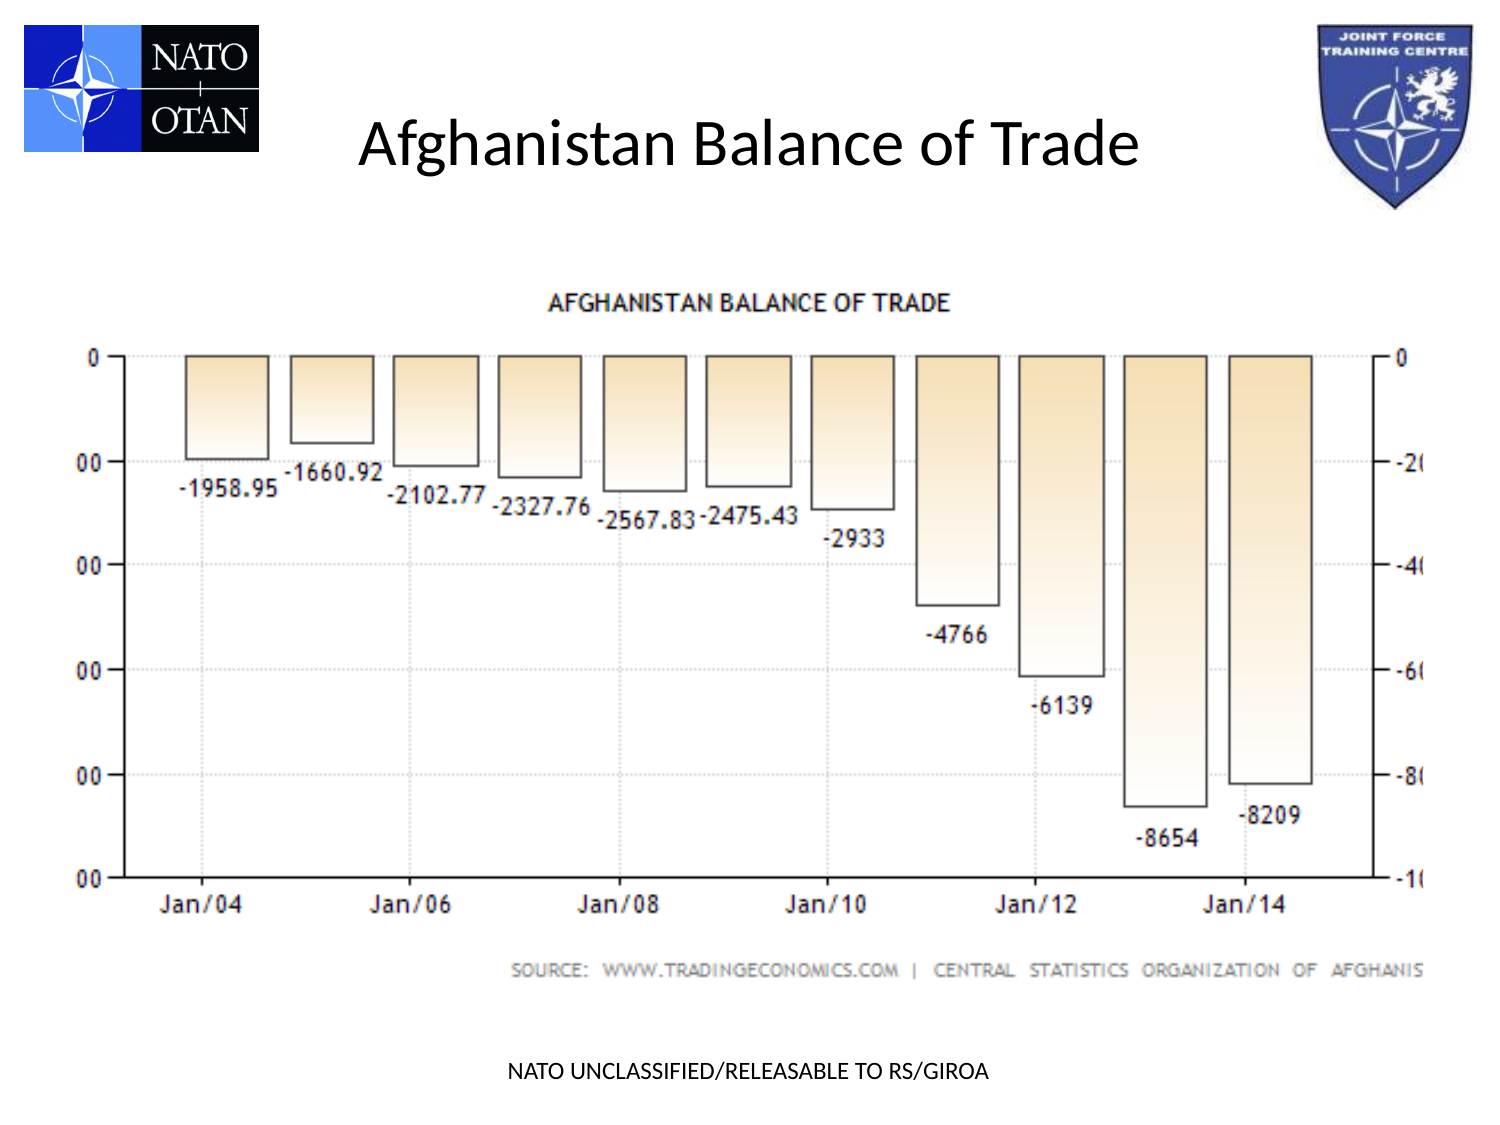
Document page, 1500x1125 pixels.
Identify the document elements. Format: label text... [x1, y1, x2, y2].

picture [24, 25, 259, 152]
picture [1316, 23, 1477, 210]
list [74, 262, 1424, 1006]
title Afghanistan Balance of Trade [75, 45, 1425, 233]
